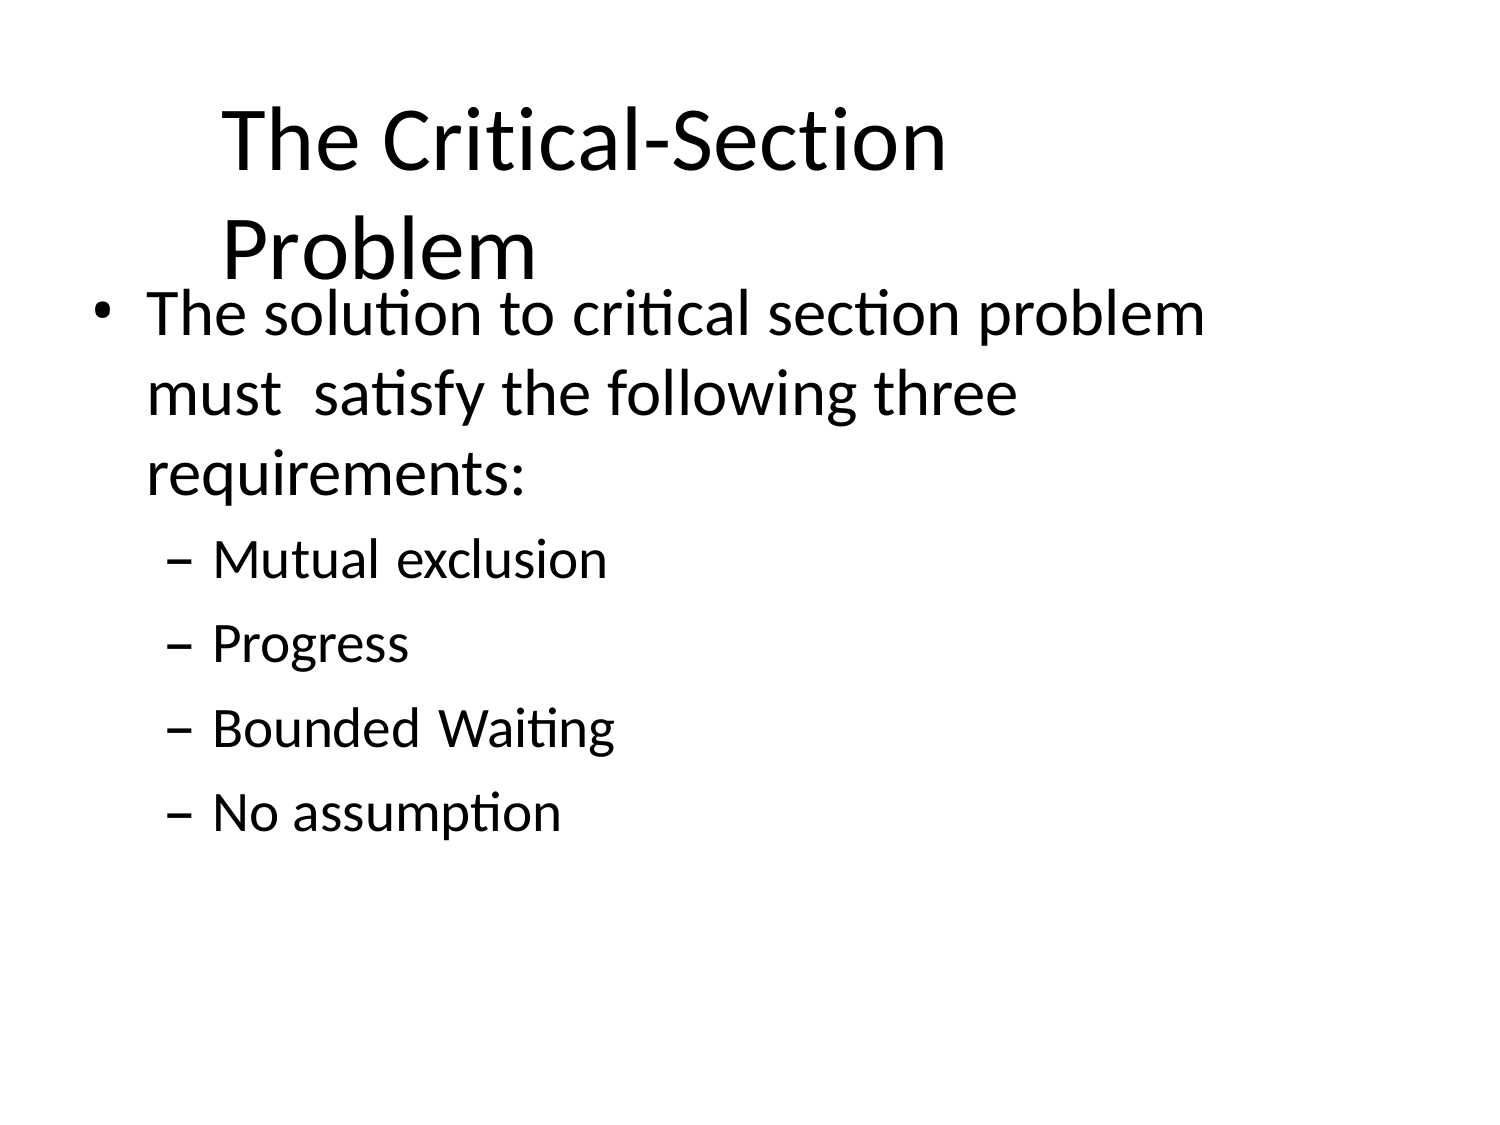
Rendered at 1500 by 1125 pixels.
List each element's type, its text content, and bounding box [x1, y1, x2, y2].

text_box The solution to critical section problem must satisfy the following three requirements: Mutual exclusion Progress Bounded Waiting No assumption [87, 263, 1359, 844]
title The Critical-Section Problem [219, 75, 1281, 263]
